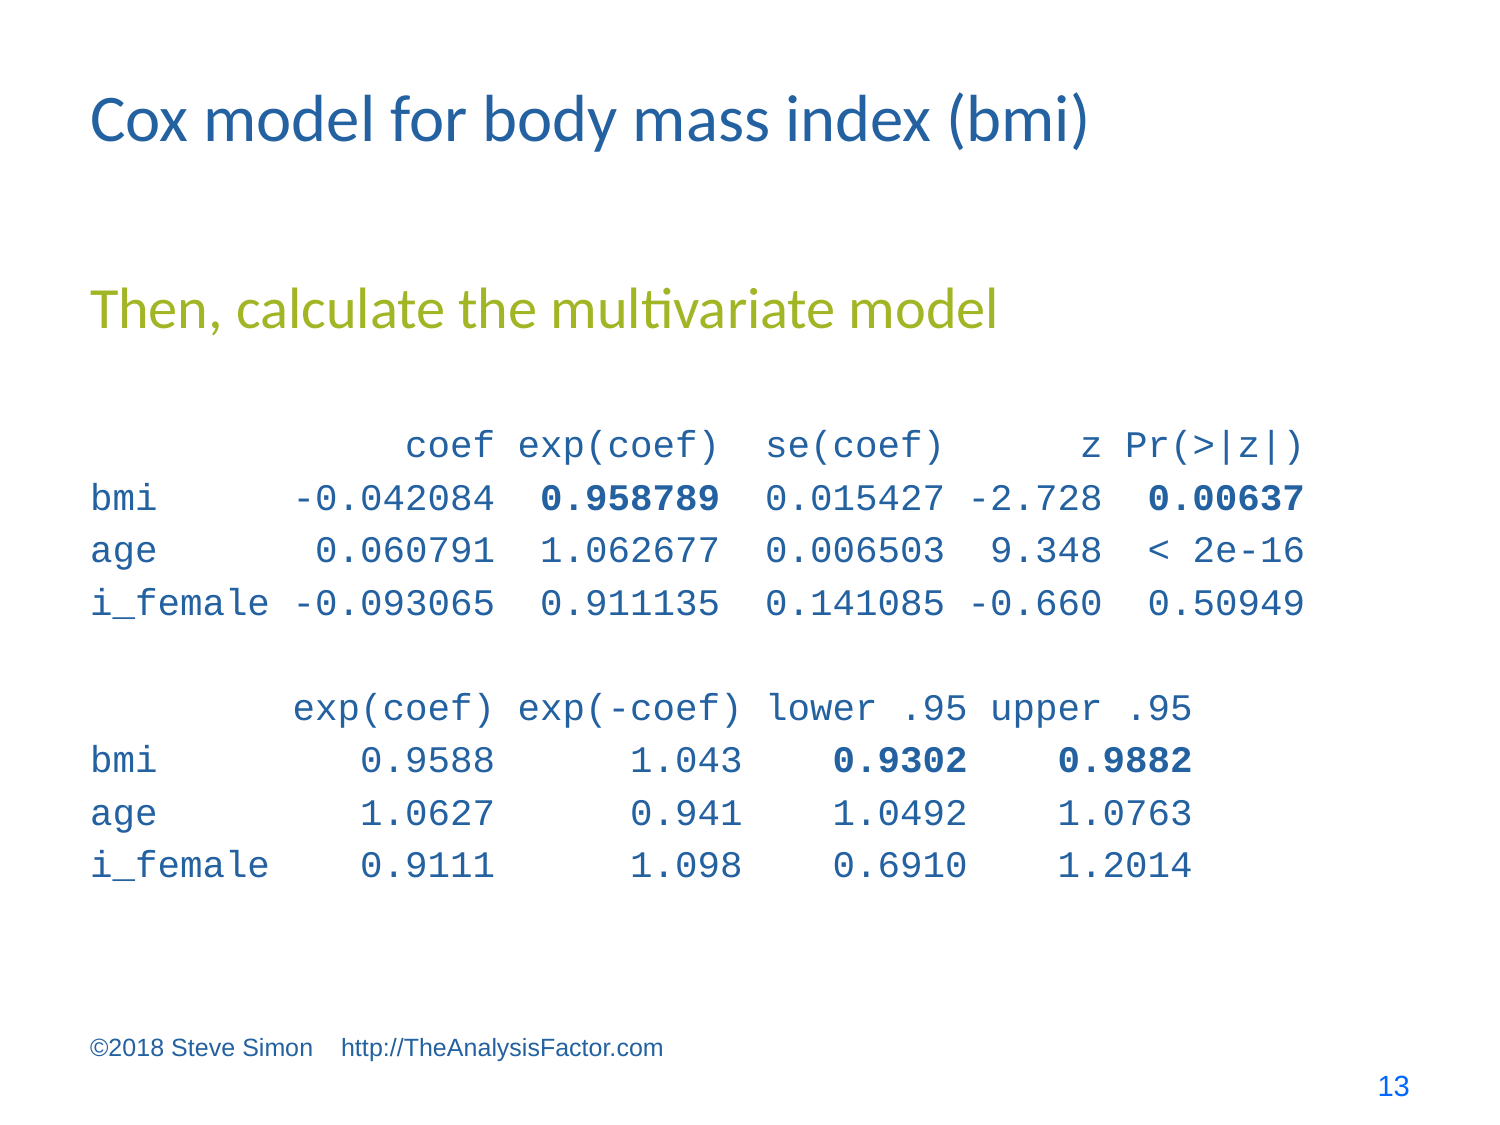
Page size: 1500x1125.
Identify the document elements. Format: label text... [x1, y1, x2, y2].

slide_number 13 [1275, 1025, 1425, 1104]
footer ©2018 Steve Simon http://TheAnalysisFactor.com [75, 1024, 1338, 1103]
list Then, calculate the multivariate model [75, 262, 1425, 350]
title Cox model for body mass index (bmi) [75, 62, 1425, 163]
list coef exp(coef) se(coef) z Pr(>|z|) bmi -0.042084 0.958789 0.015427 -2.728 0.00637 age 0.060791 1.062677 0.006503 9.348 < 2e-16 i_female -0.093065 0.911135 0.141085 -0.660 0.50949 exp(coef) exp(-coef) lower .95 upper .95 bmi 0.9588 1.043 0.9302 0.9882 age 1.0627 0.941 1.0492 1.0763 i_female 0.9111 1.098 0.6910 1.2014 [75, 412, 1425, 800]
